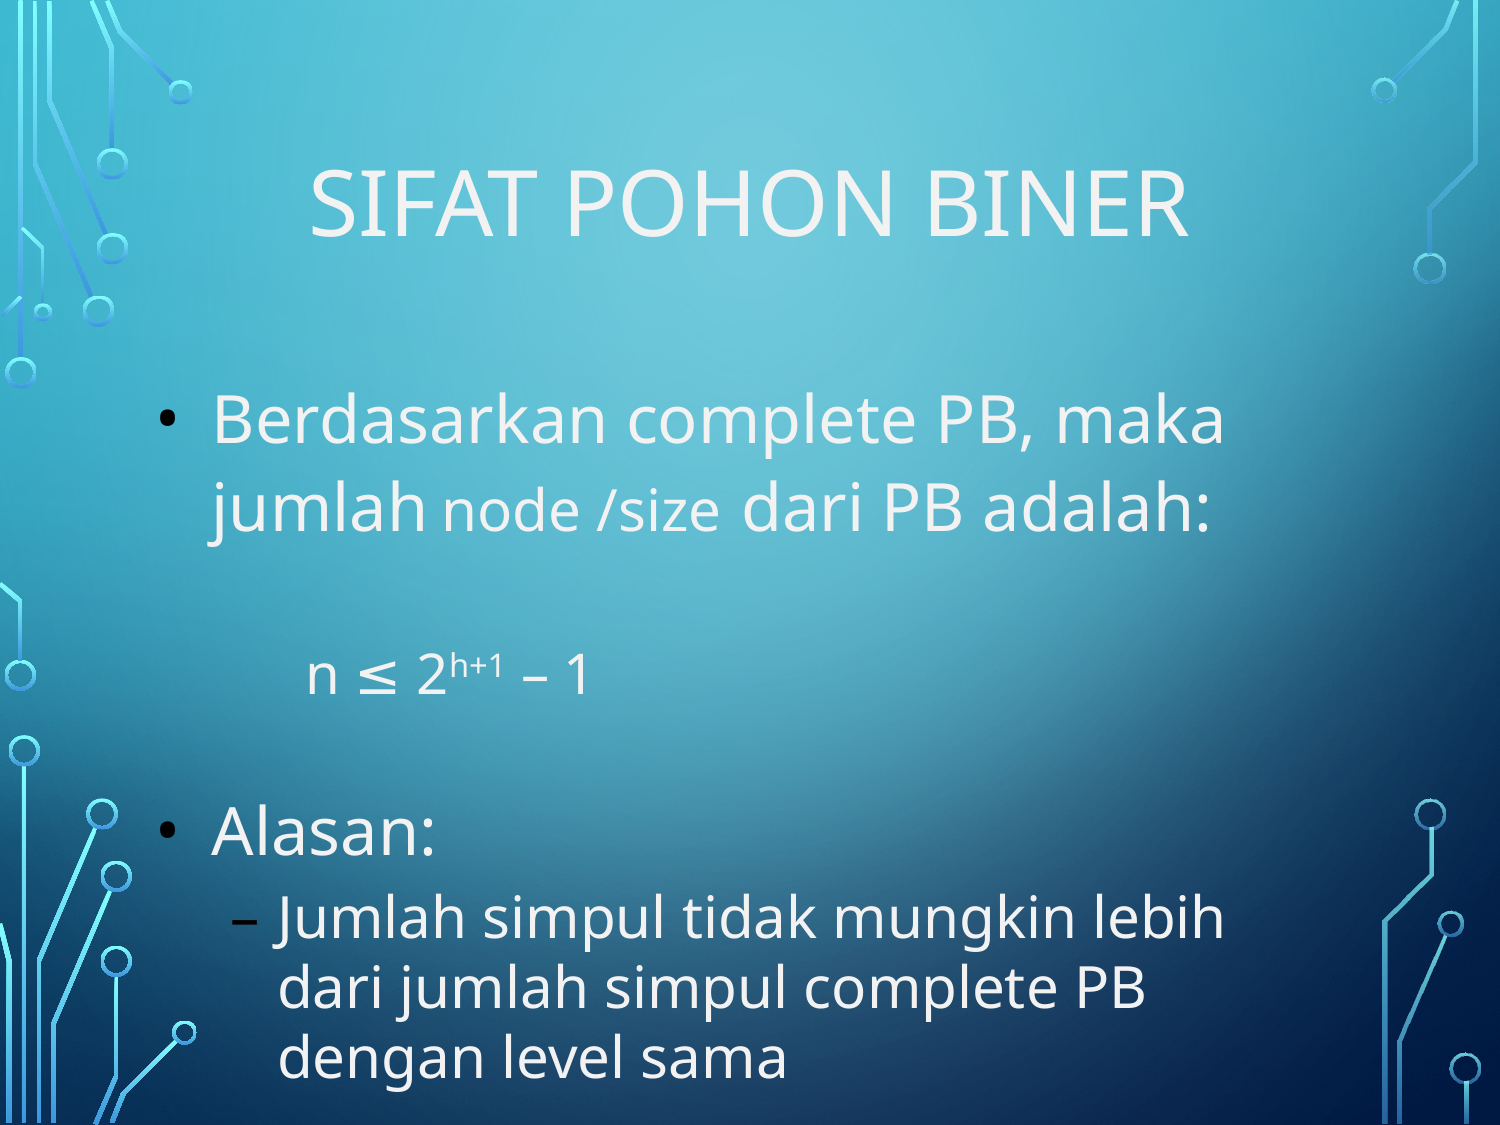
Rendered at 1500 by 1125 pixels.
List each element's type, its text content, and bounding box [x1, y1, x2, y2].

title Sifat Pohon Biner [140, 101, 1360, 263]
list Berdasarkan complete PB, maka jumlah node /size dari PB adalah: n ≤ 2h+1 – 1 Alasan: Jumlah simpul tidak mungkin lebih dari jumlah simpul complete PB dengan level sama [140, 369, 1360, 950]
